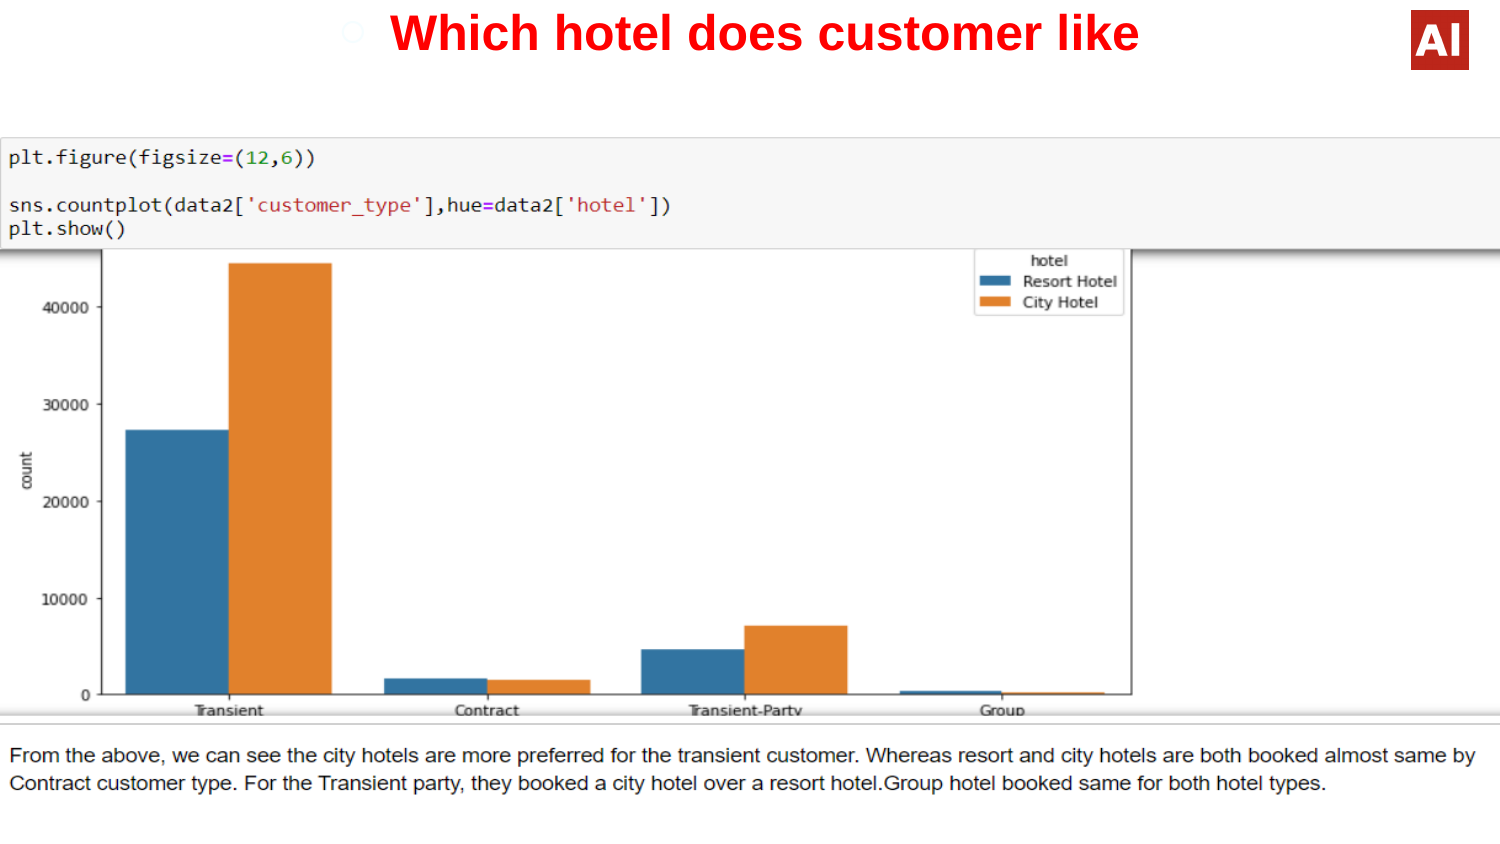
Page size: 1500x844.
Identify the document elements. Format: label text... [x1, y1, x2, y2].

picture [1449, 10, 1469, 70]
picture [0, 135, 1500, 820]
list Which hotel does customer like [0, 0, 1449, 89]
